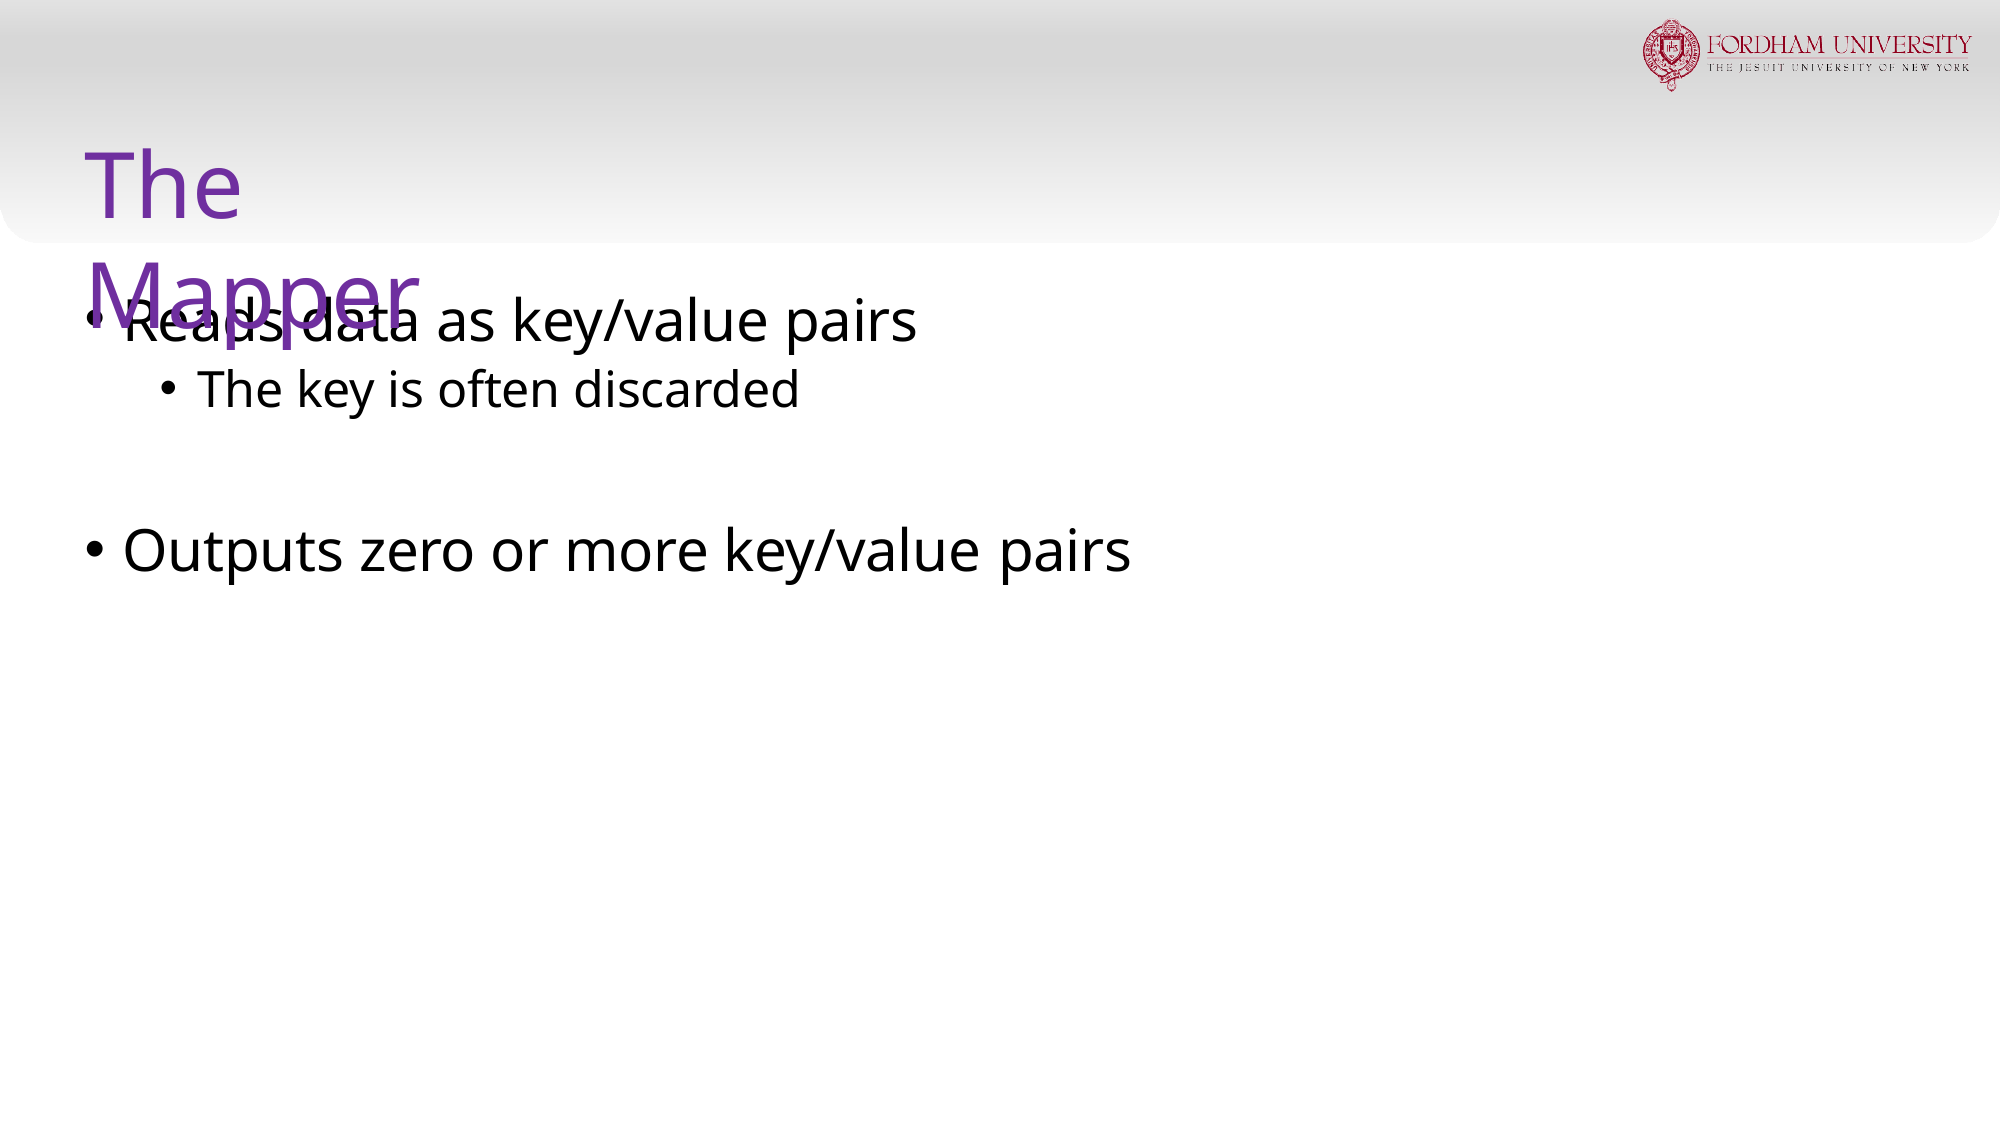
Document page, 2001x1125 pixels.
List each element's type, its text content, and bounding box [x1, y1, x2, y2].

picture [0, 0, 2000, 243]
text_box Reads data as key/value pairs The key is often discarded Outputs zero or more key/value pairs [82, 274, 1163, 584]
title The Mapper [82, 125, 552, 348]
